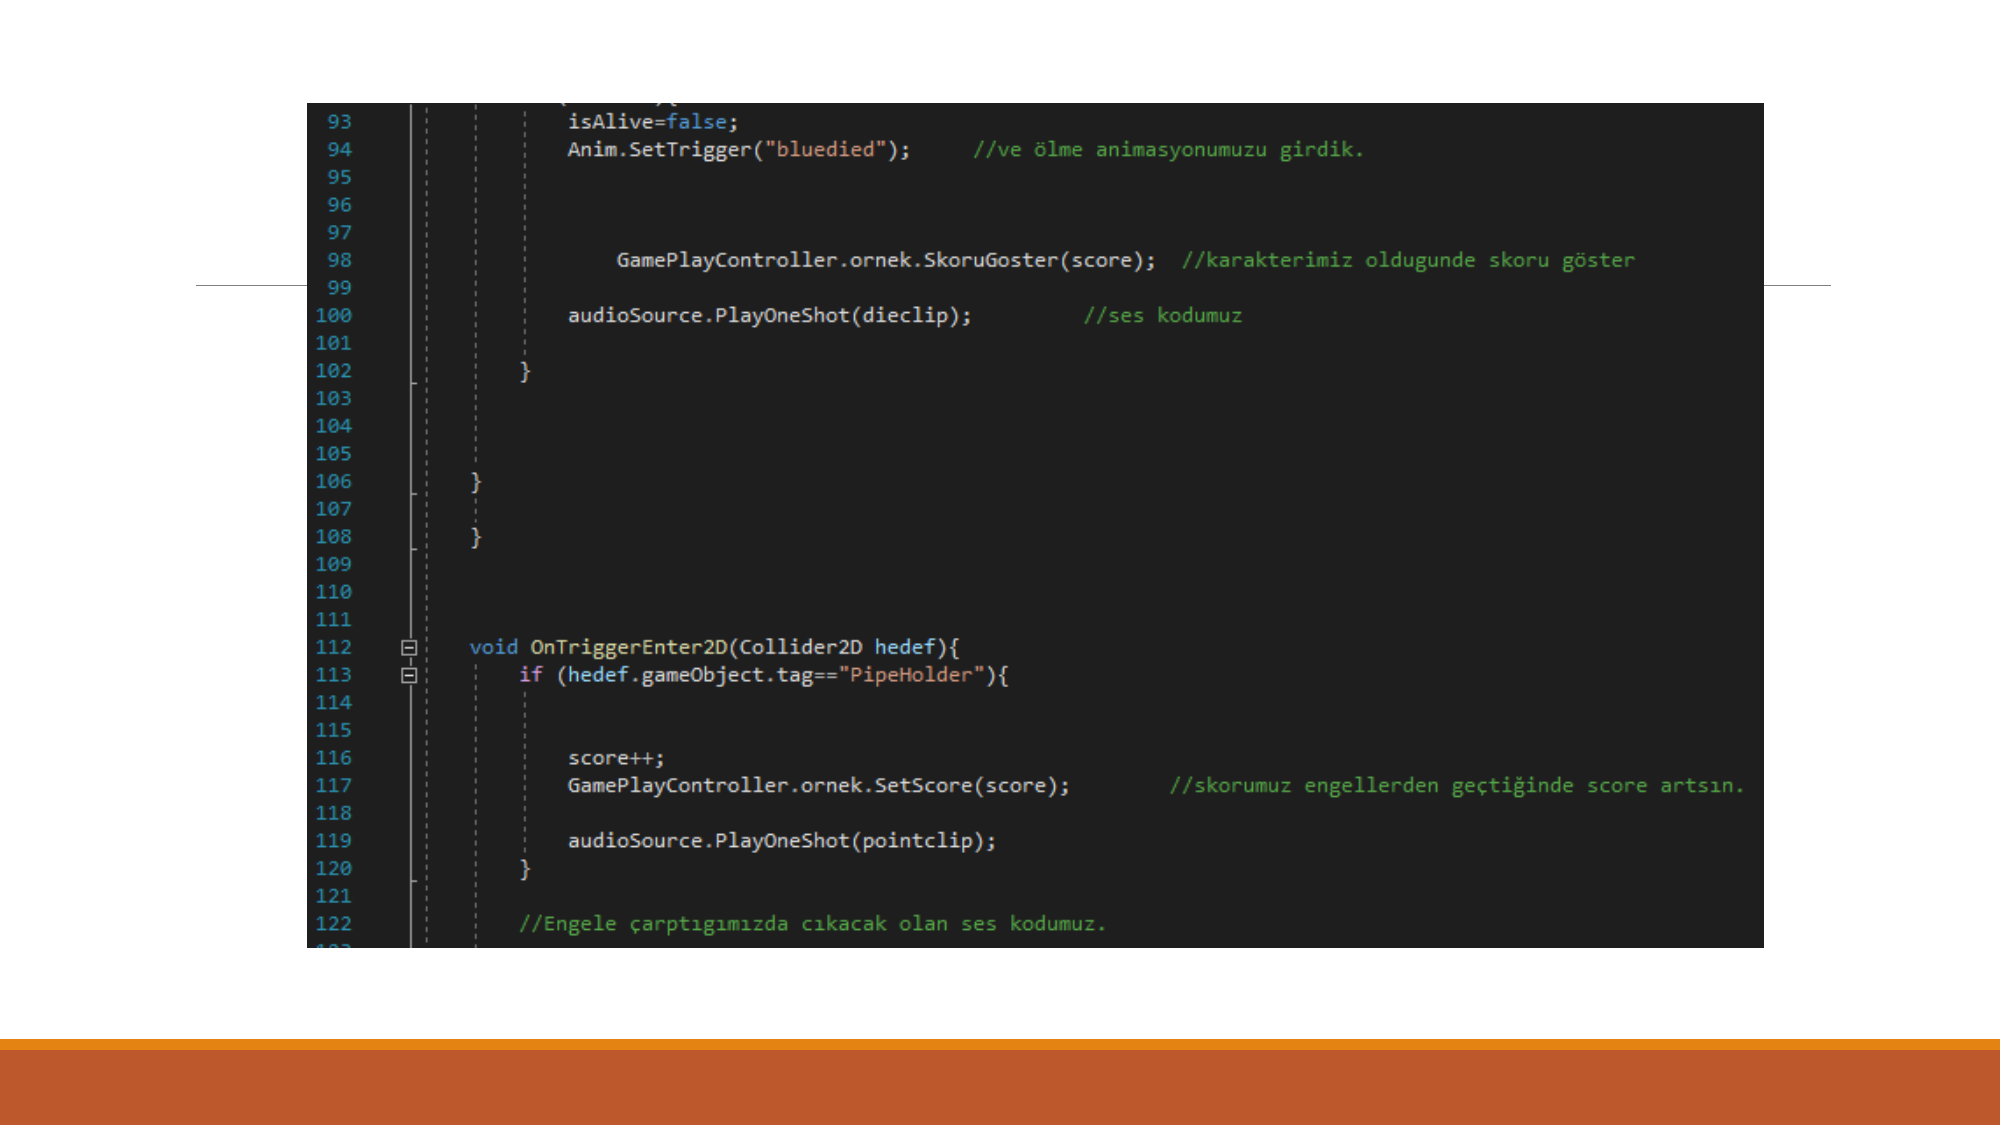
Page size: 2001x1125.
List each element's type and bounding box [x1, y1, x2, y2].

picture [306, 103, 1764, 948]
